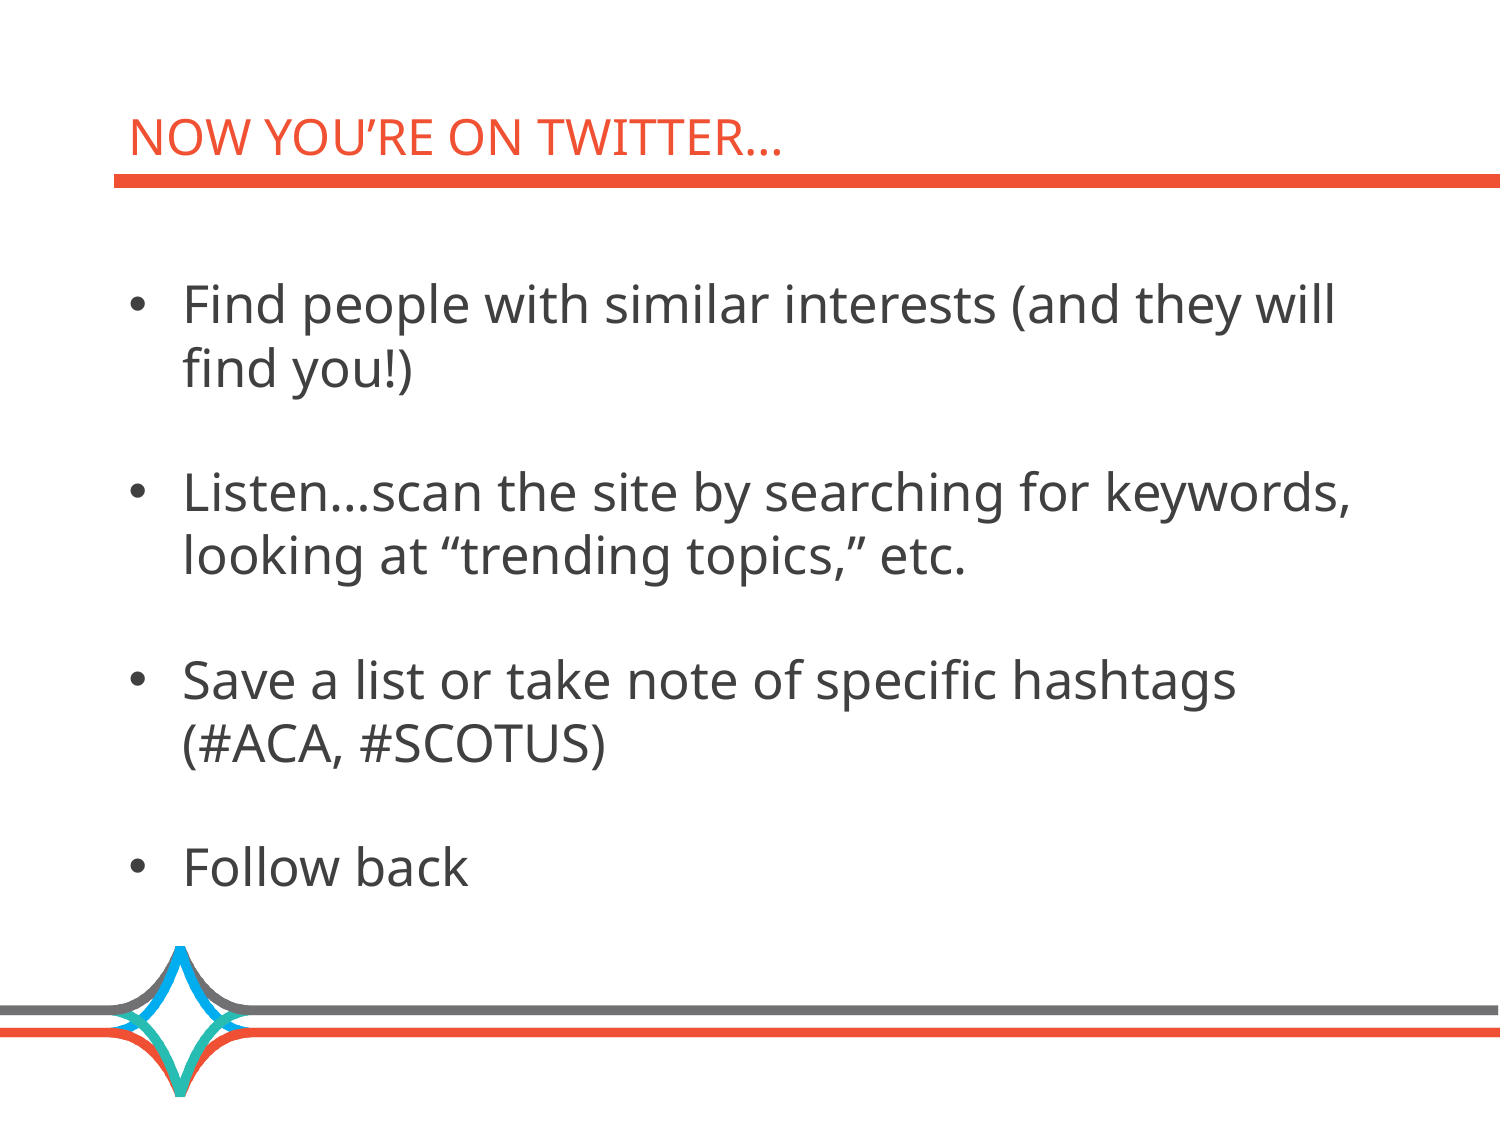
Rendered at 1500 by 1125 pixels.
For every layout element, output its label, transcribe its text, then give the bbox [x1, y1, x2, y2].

picture [0, 931, 1500, 1108]
list Find people with similar interests (and they will find you!) Listen…scan the site by searching for keywords, looking at “trending topics,” etc. Save a list or take note of specific hashtags (#ACA, #SCOTUS) Follow back [113, 229, 1425, 909]
title Now you’re on Twitter… [113, 98, 957, 181]
